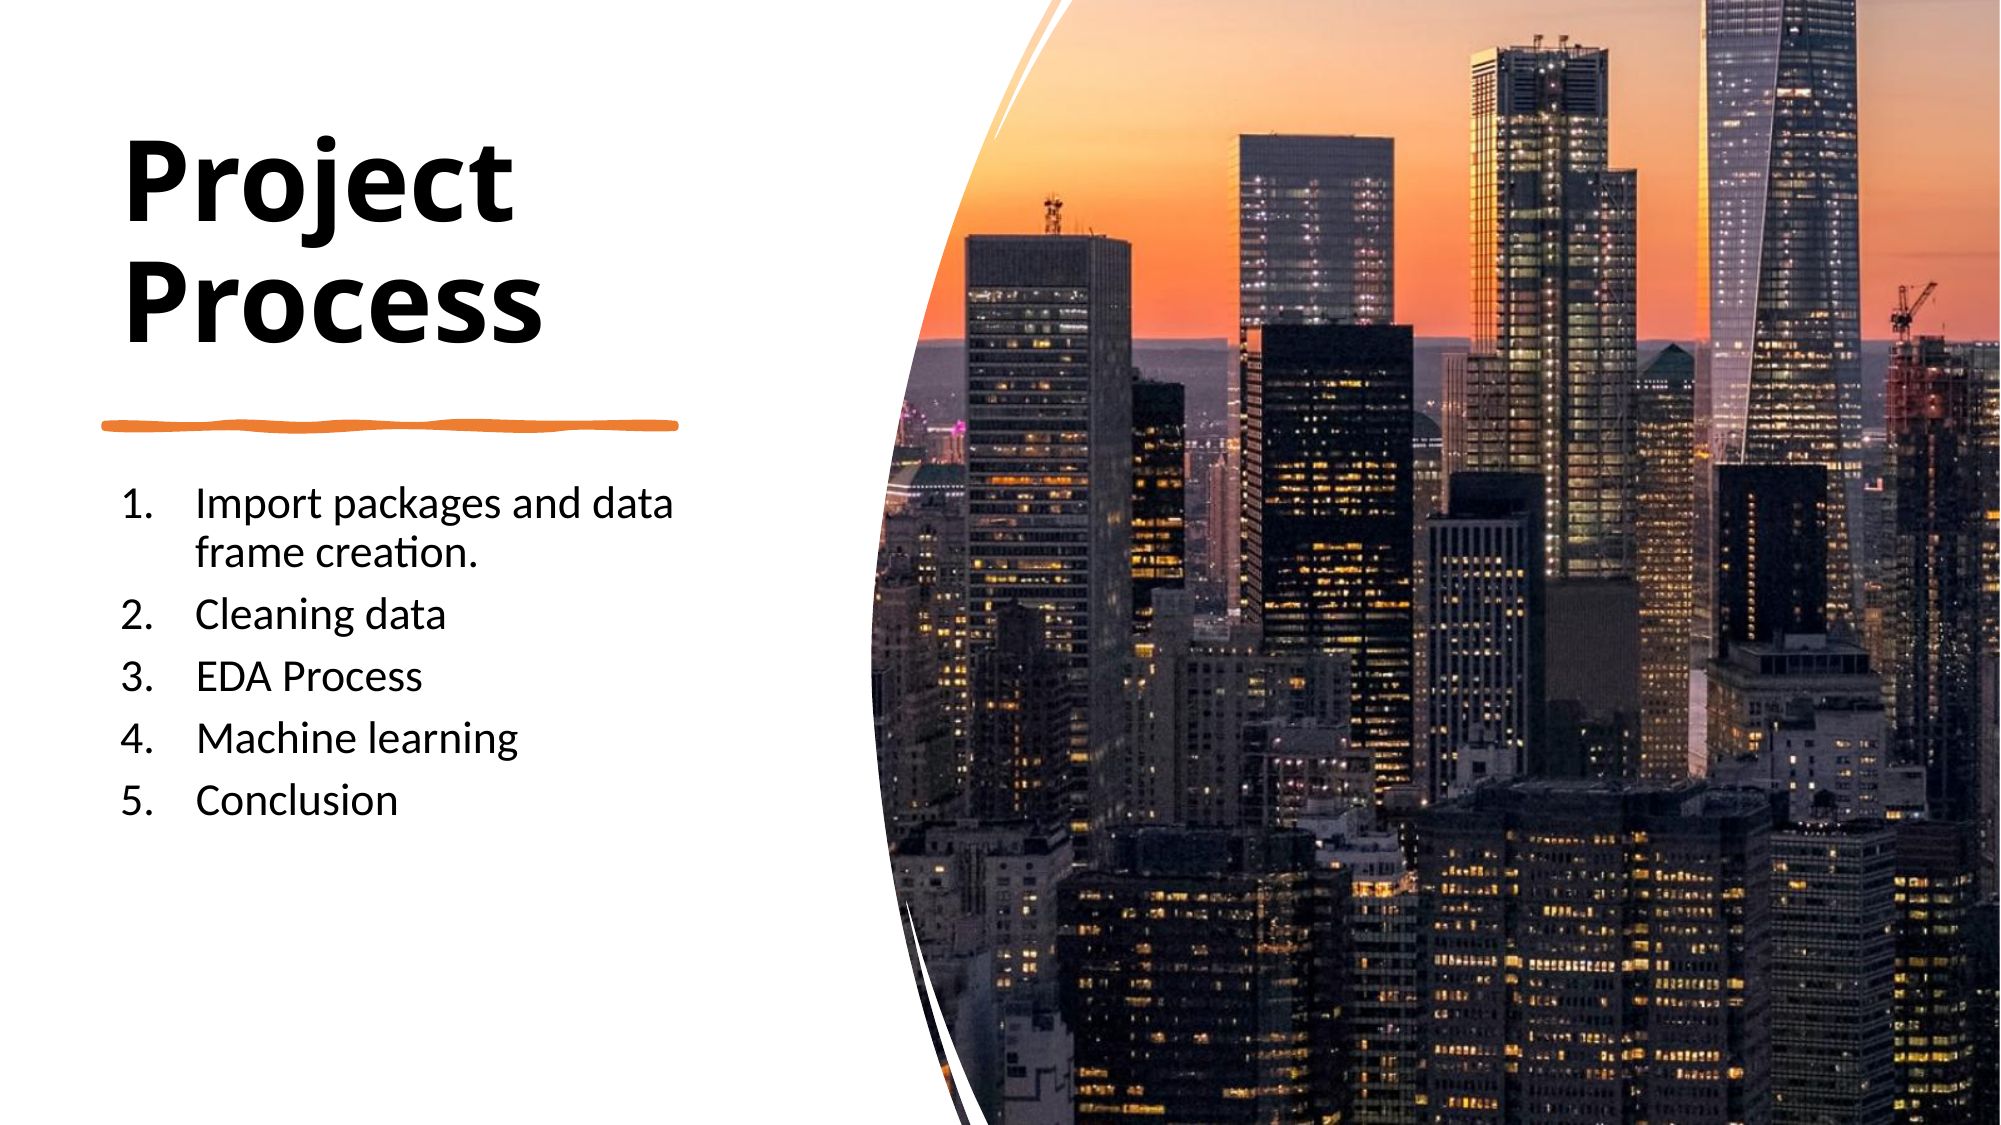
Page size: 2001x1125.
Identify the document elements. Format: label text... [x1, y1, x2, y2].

picture [871, 0, 2000, 1125]
text_box [0, 0, 871, 1125]
text_box Import packages and data frame creation. Cleaning data 3. EDA Process 4. Machine learning 5. Conclusion [102, 462, 803, 1024]
text_box Project Process [105, 53, 822, 375]
text_box [103, 421, 676, 431]
